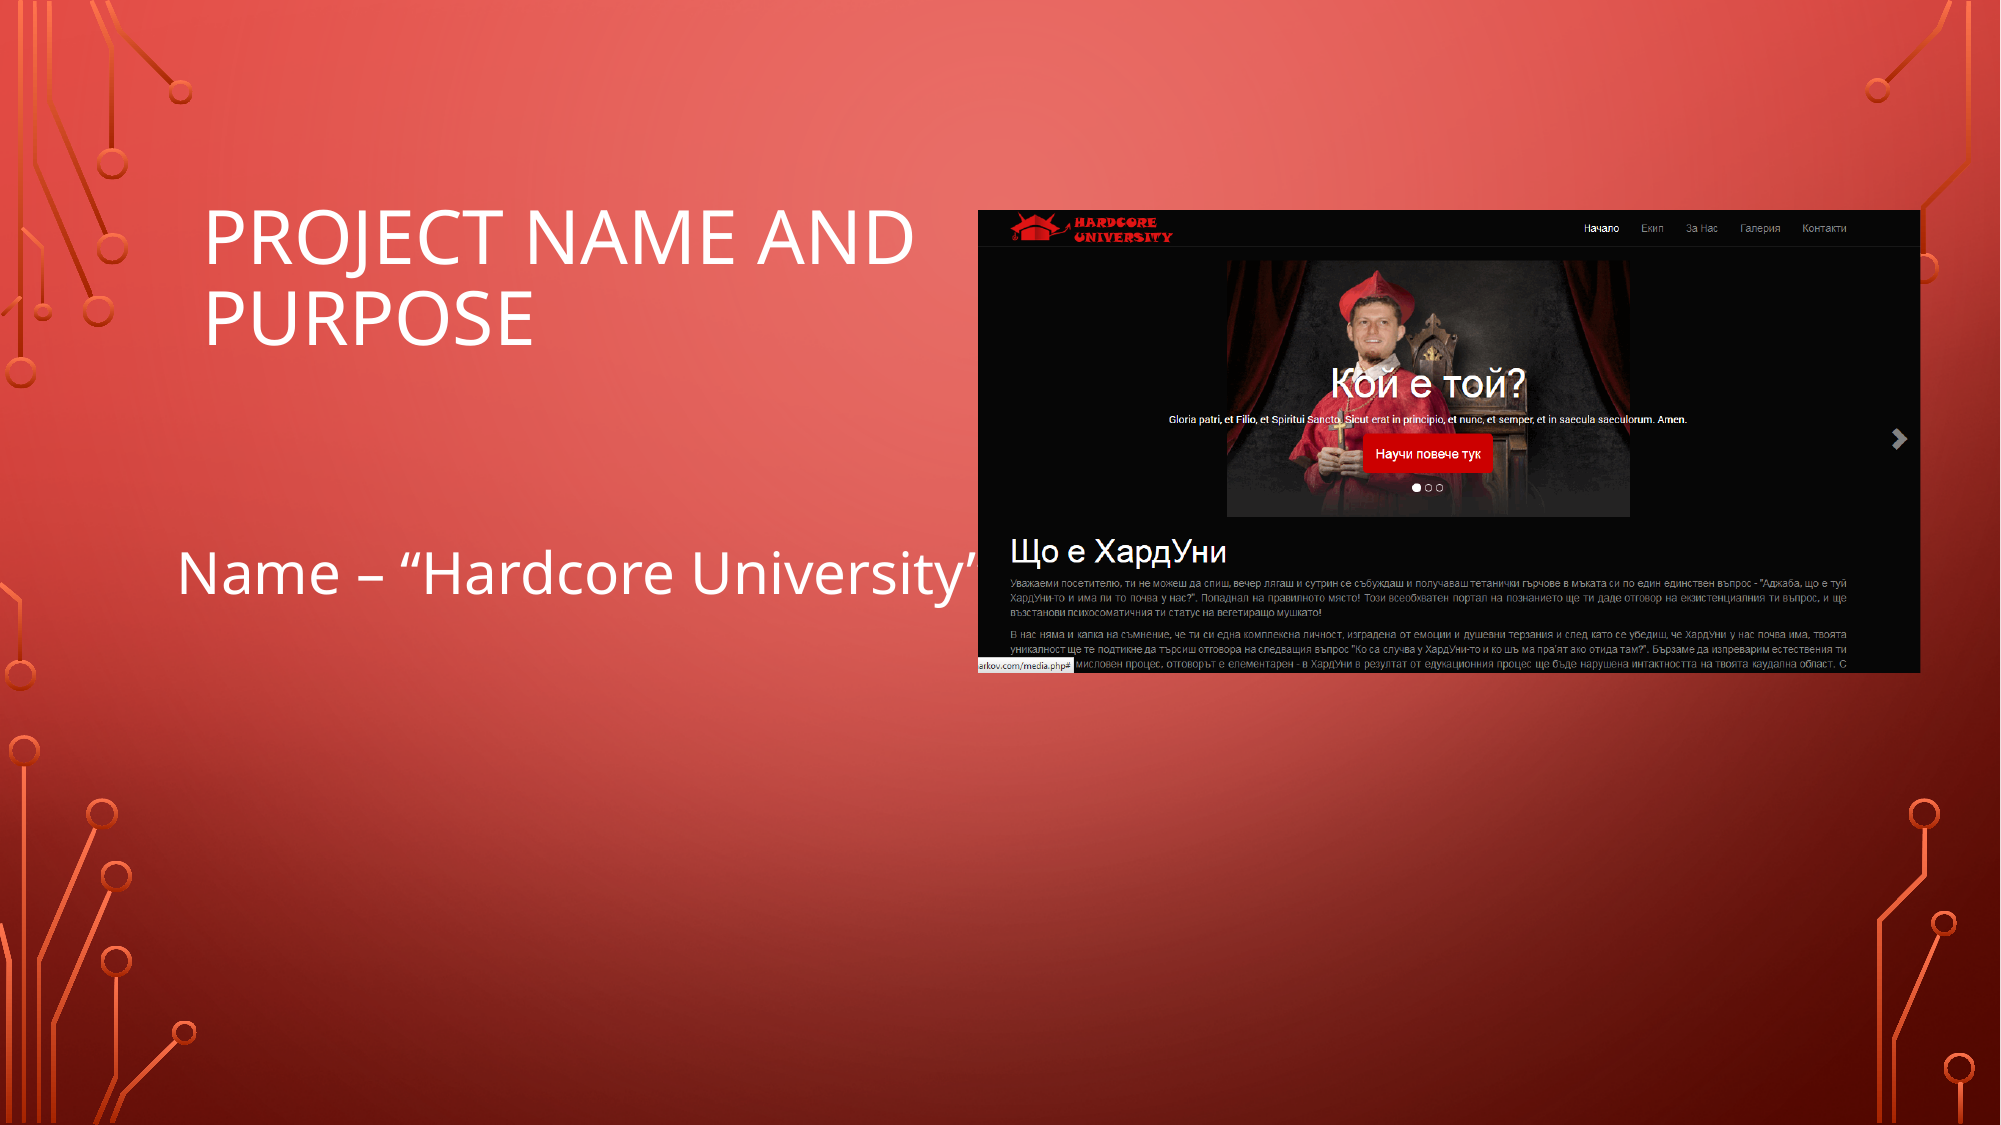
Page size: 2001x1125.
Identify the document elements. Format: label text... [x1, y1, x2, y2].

title Project name and purpose [187, 99, 1161, 369]
picture [977, 210, 1921, 674]
list Name – “Hardcore University” [161, 514, 1136, 1096]
